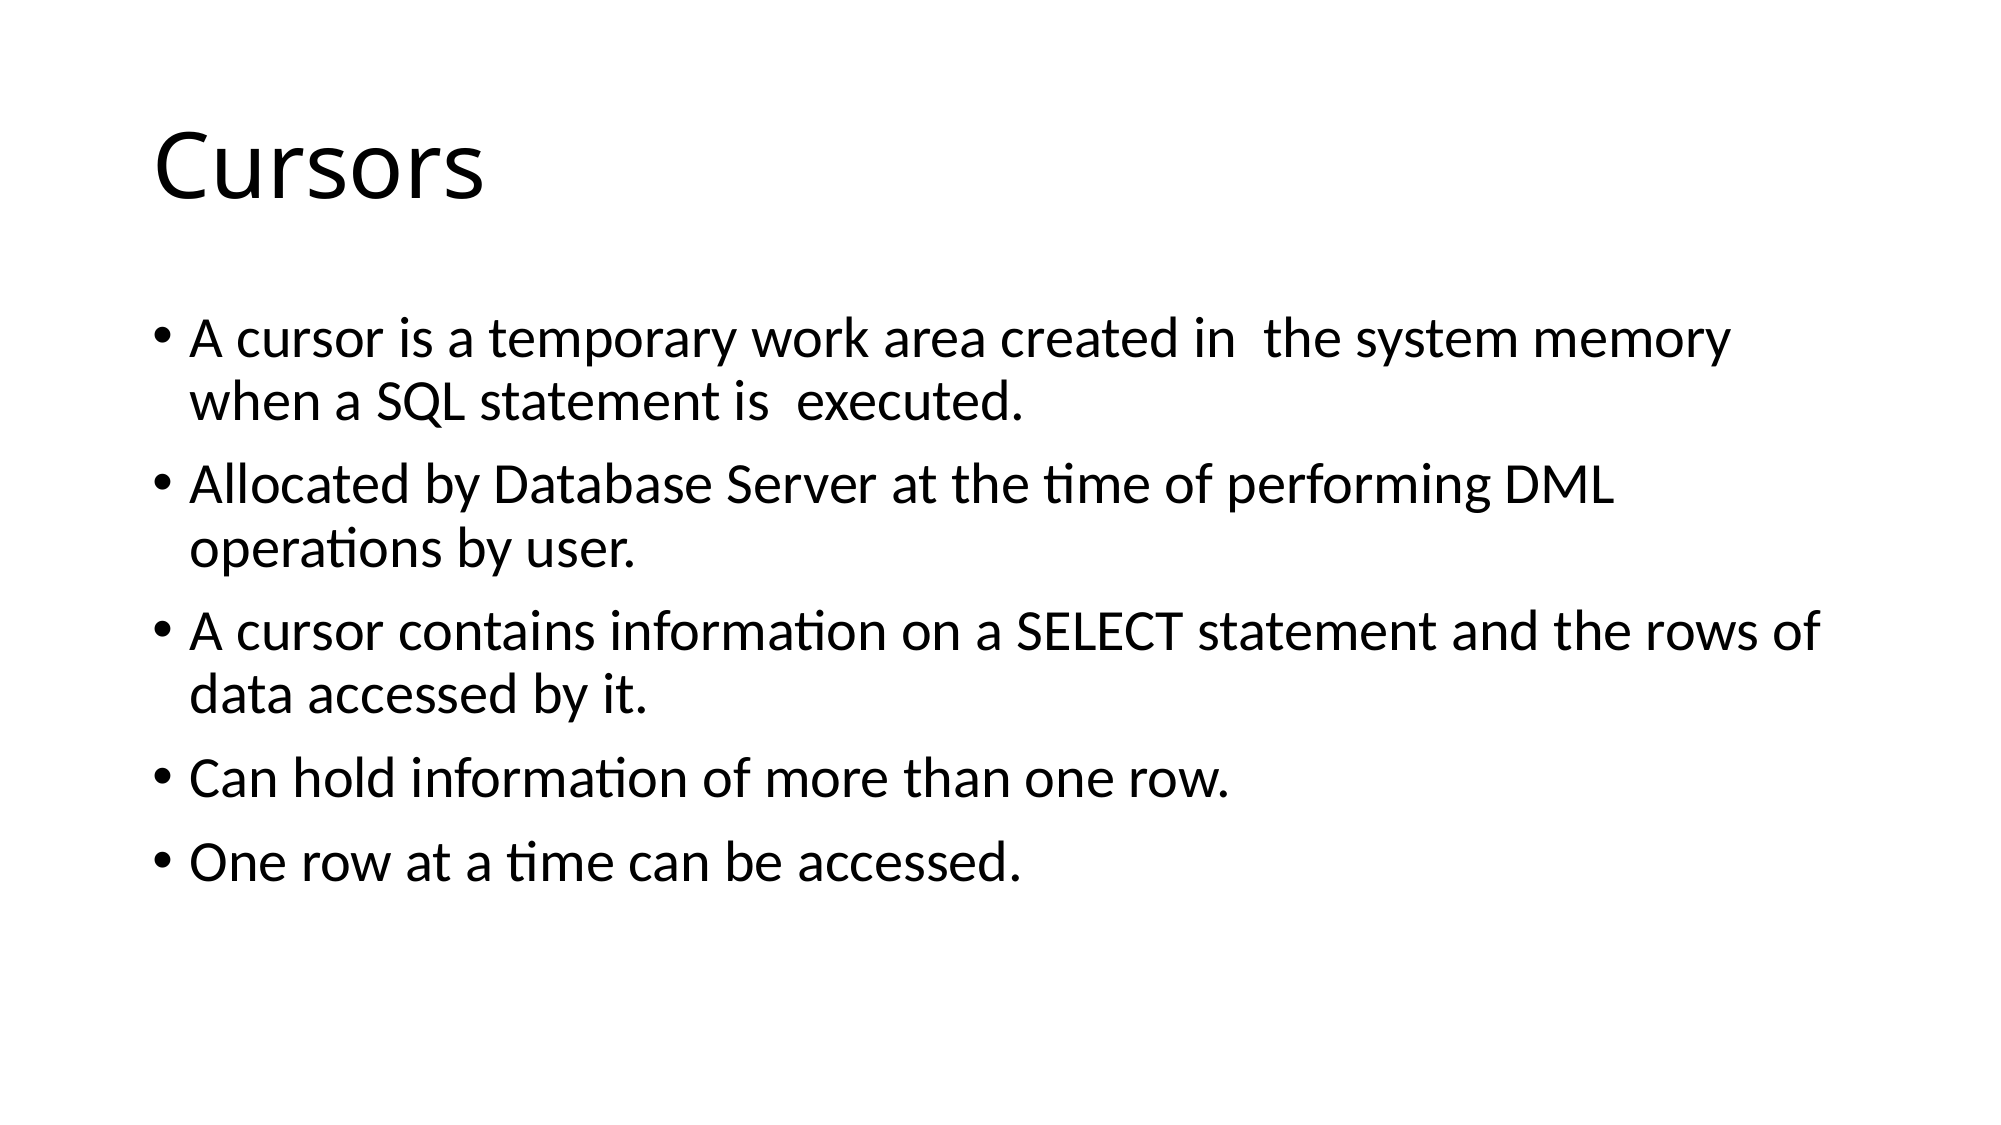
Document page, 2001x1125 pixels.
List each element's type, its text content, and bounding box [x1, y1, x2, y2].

title Cursors [137, 59, 1863, 278]
list A cursor is a temporary work area created in the system memory when a SQL statement is executed. Allocated by Database Server at the time of performing DML operations by user. A cursor contains information on a SELECT statement and the rows of data accessed by it. Can hold information of more than one row. One row at a time can be accessed. [137, 299, 1863, 1014]
